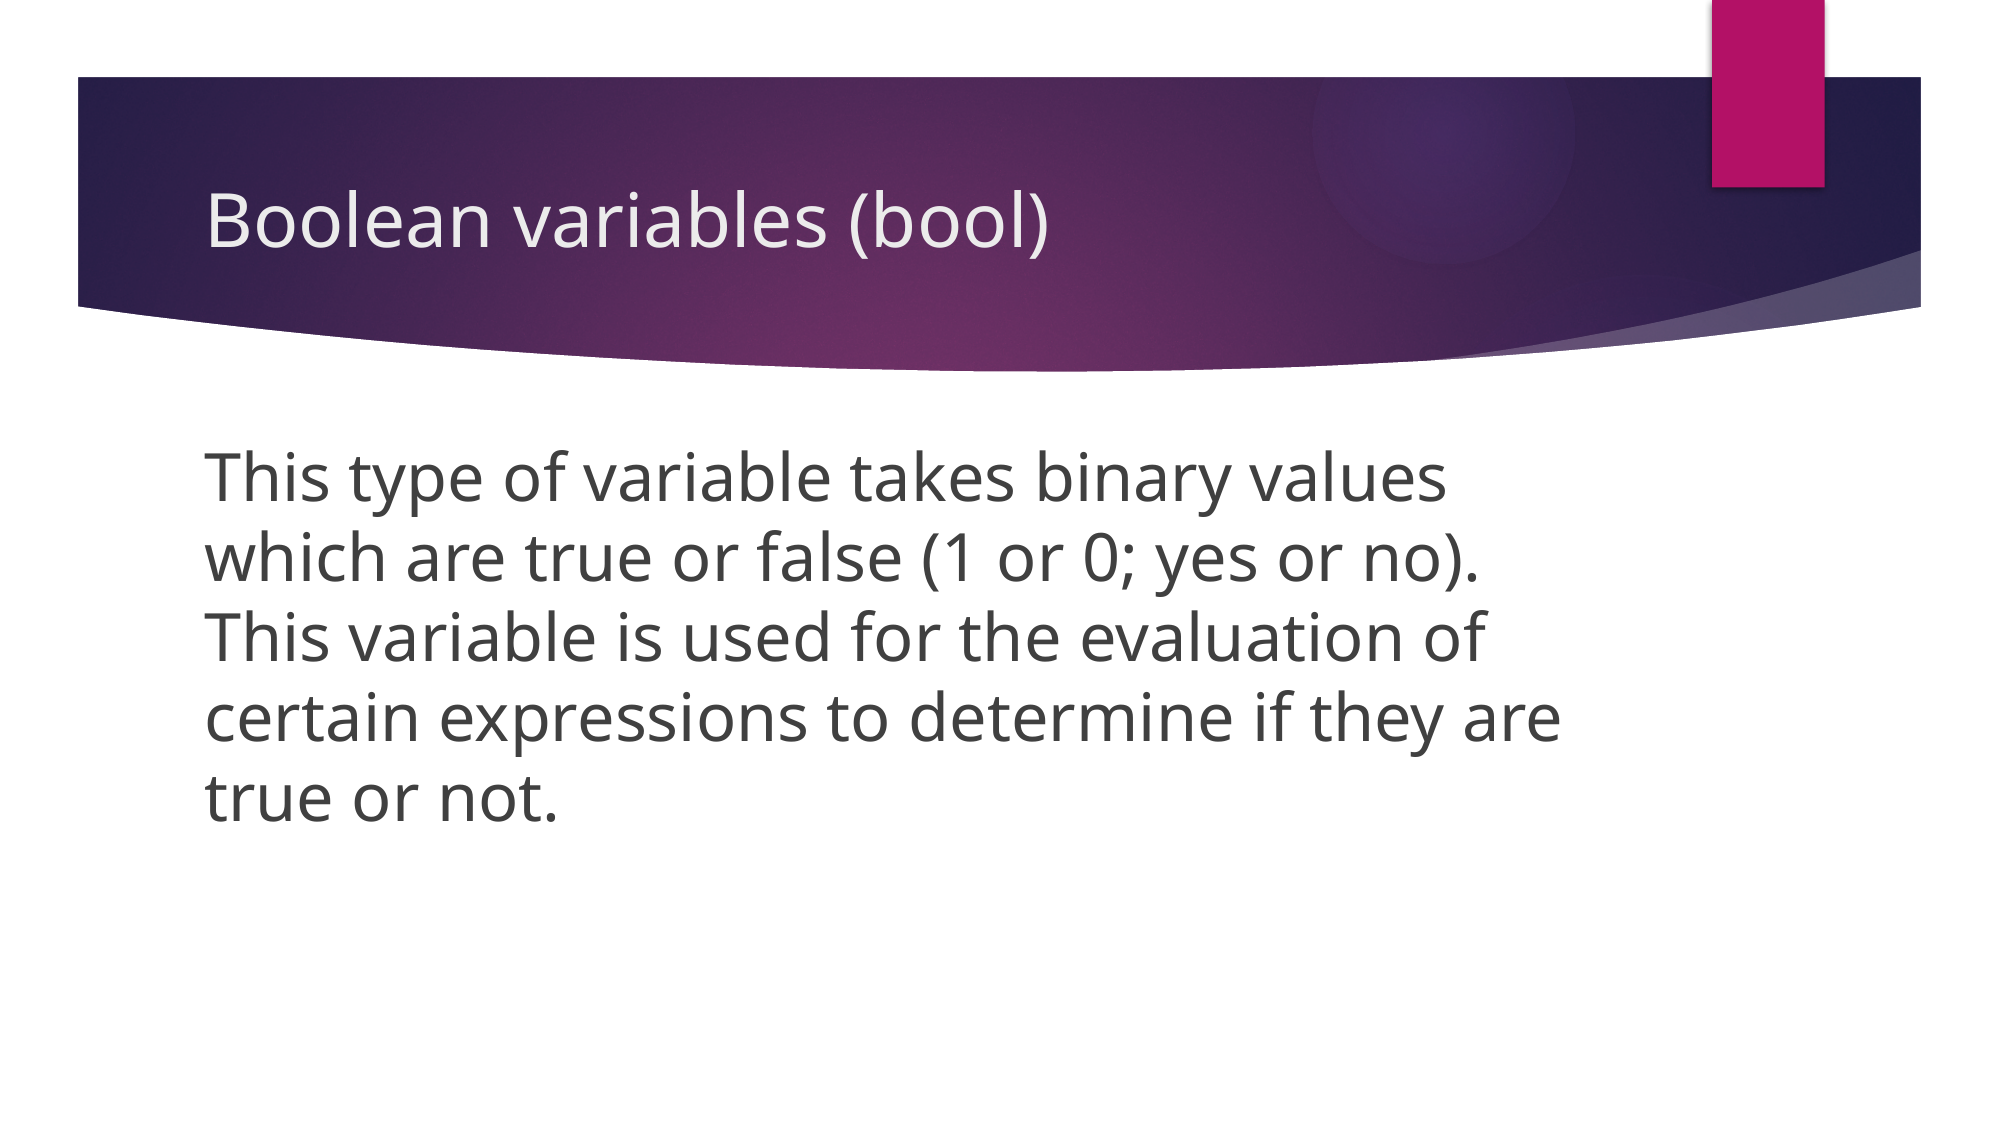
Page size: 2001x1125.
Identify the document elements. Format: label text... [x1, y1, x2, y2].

title Boolean variables (bool) [189, 159, 1627, 276]
list This type of variable takes binary values which are true or false (1 or 0; yes or no). This variable is used for the evaluation of certain expressions to determine if they are true or not. [189, 427, 1638, 988]
